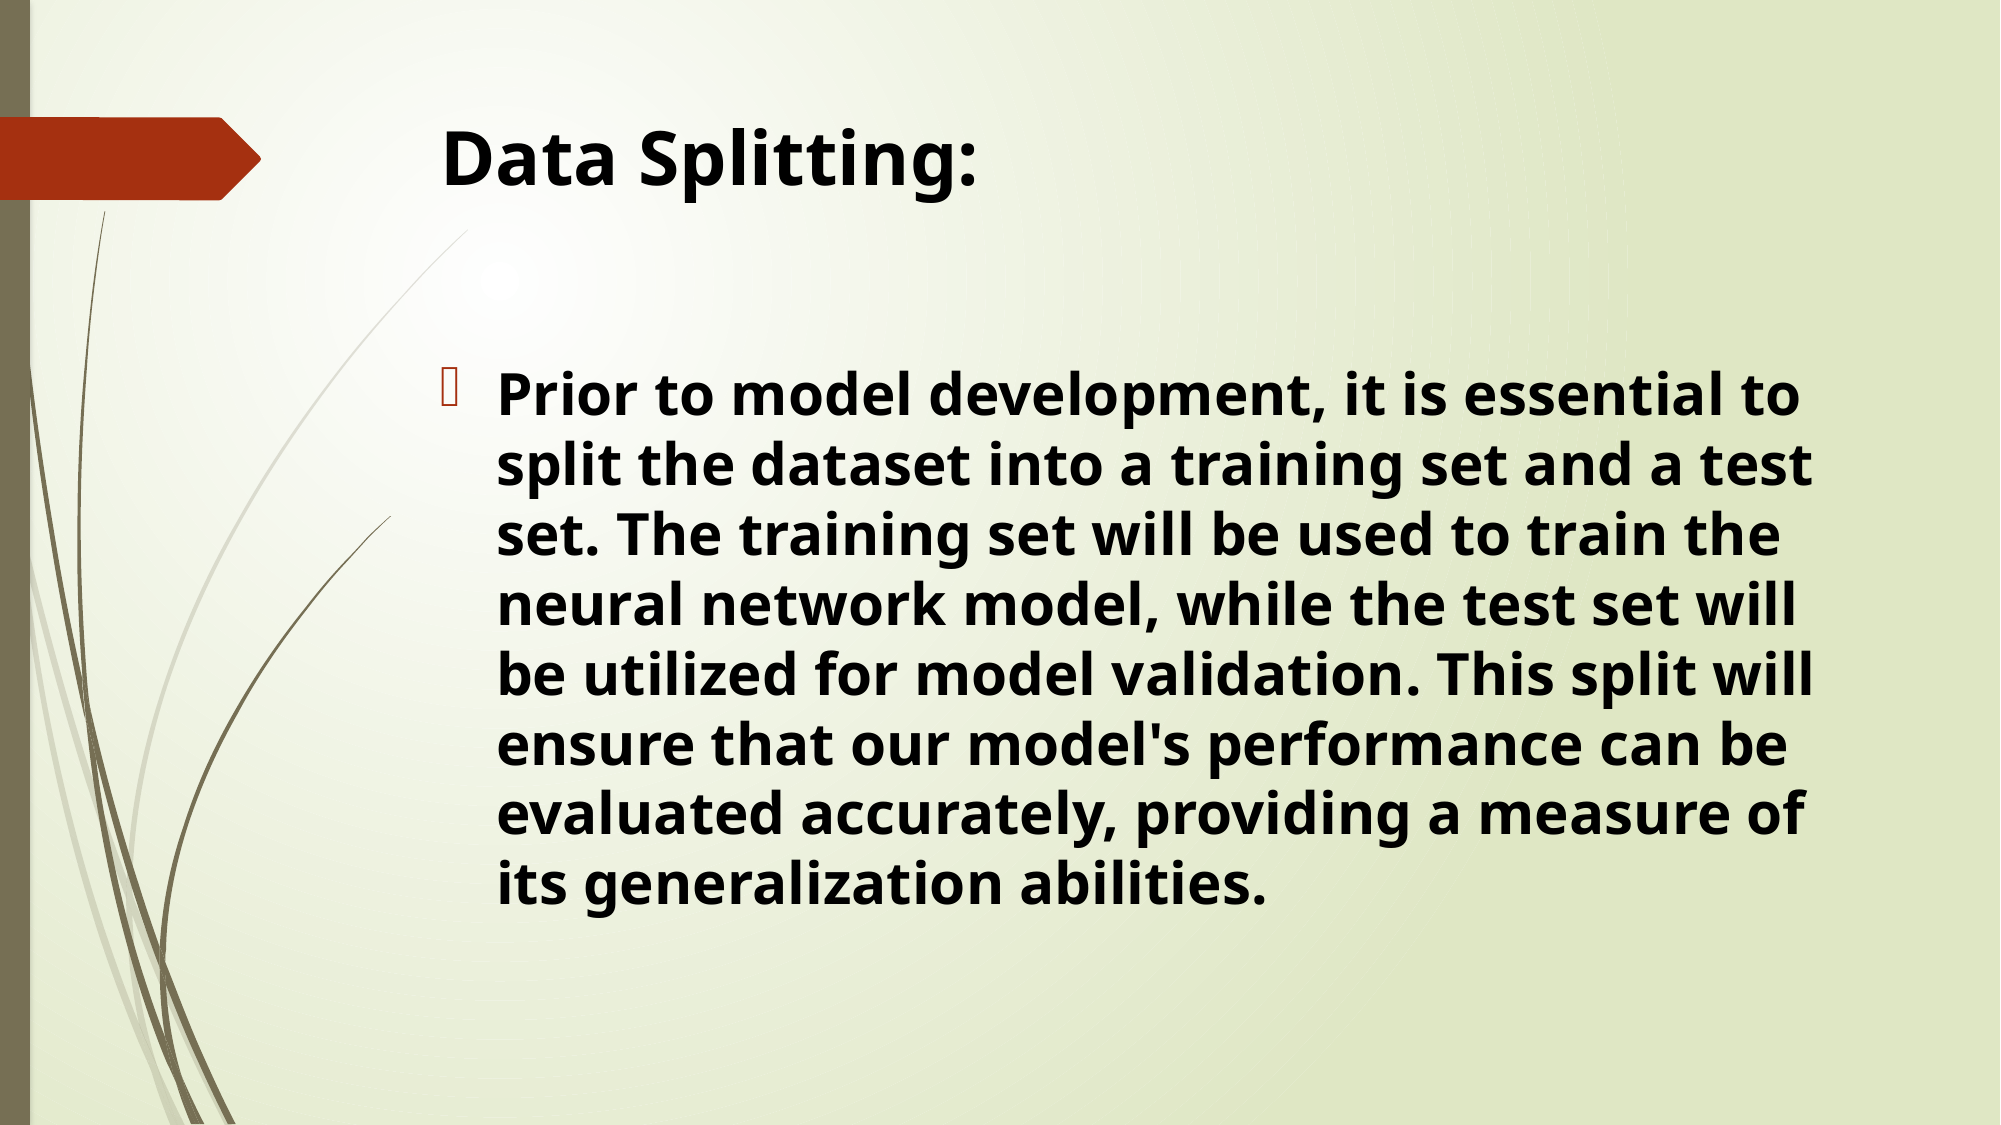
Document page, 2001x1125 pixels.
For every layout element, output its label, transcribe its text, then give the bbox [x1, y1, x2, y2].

title Data Splitting: [425, 102, 1888, 313]
list Prior to model development, it is essential to split the dataset into a training set and a test set. The training set will be used to train the neural network model, while the test set will be utilized for model validation. This split will ensure that our model's performance can be evaluated accurately, providing a measure of its generalization abilities. [424, 350, 1888, 970]
